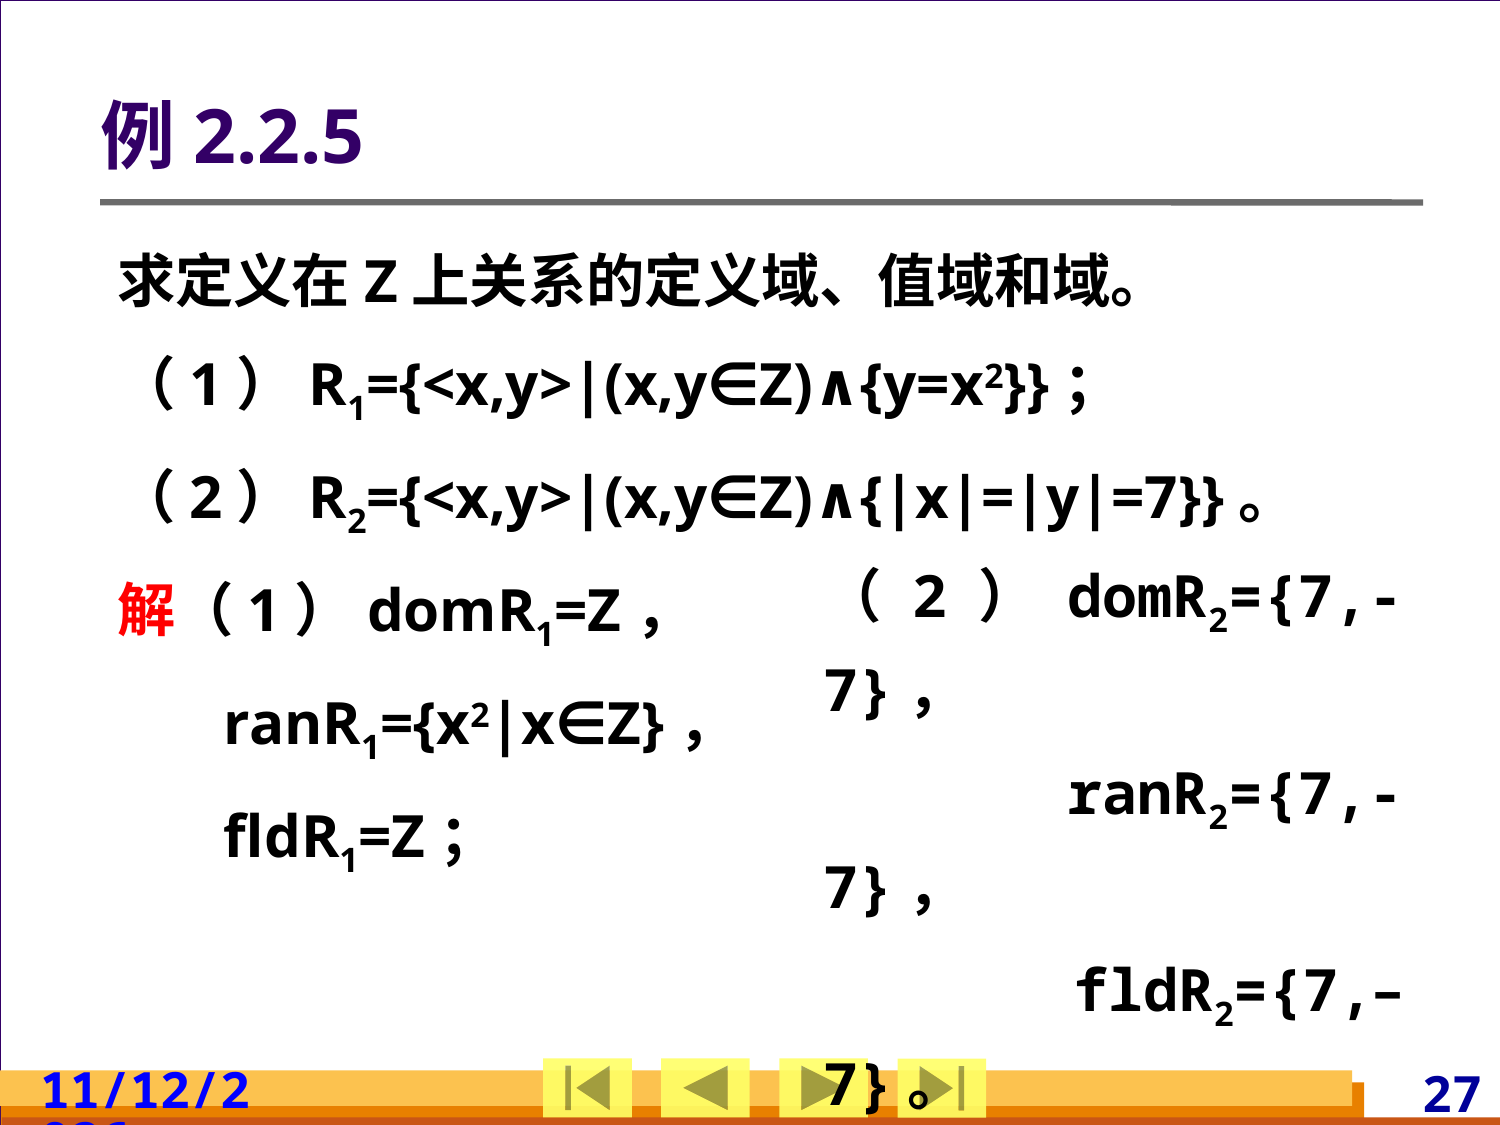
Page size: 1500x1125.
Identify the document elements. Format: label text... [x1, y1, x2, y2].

list 求定义在Z上关系的定义域、值域和域。 （1）R1={<x,y>|(x,y∈Z)∧{y=x2}}； （2）R2={<x,y>|(x,y∈Z)∧{|x|=|y|=7}}。 解（1）domR1=Z， ranR1={x2|x∈Z}， fldR1=Z； [101, 241, 1386, 888]
title 例2.2.5 [100, 37, 1424, 241]
text_box （2）domR2={7,-7}， ranR2={7,-7}， fldR2={7,–7}。 [808, 536, 1418, 1125]
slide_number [34, 1057, 284, 1125]
